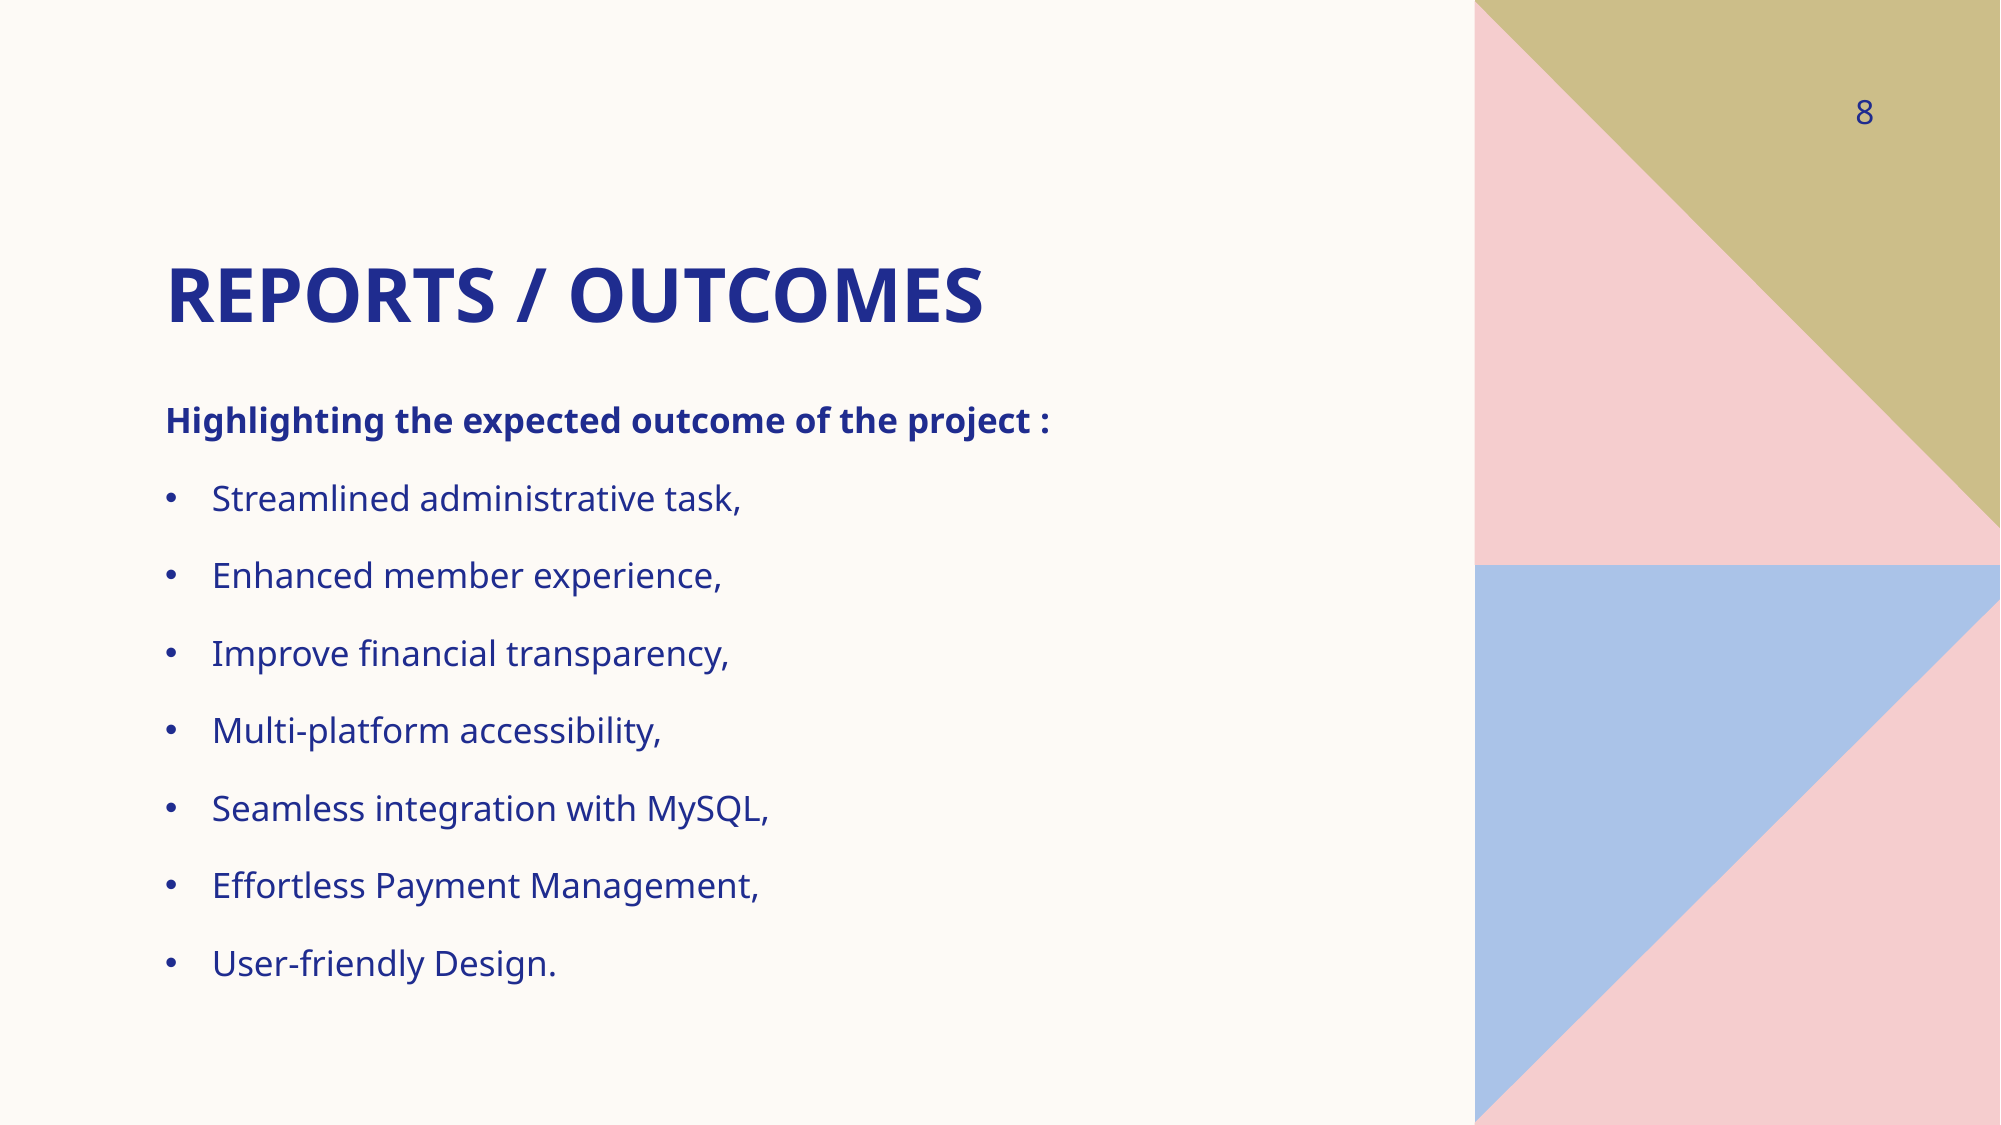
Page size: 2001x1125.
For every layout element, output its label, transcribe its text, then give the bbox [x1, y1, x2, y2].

title Reports / outcomes [150, 136, 1429, 338]
slide_number 8 [1712, 75, 1875, 153]
list Highlighting the expected outcome of the project : Streamlined administrative task, Enhanced member experience, Improve financial transparency, Multi-platform accessibility, Seamless integration with MySQL, Effortless Payment Management, User-friendly Design. [150, 377, 1324, 988]
